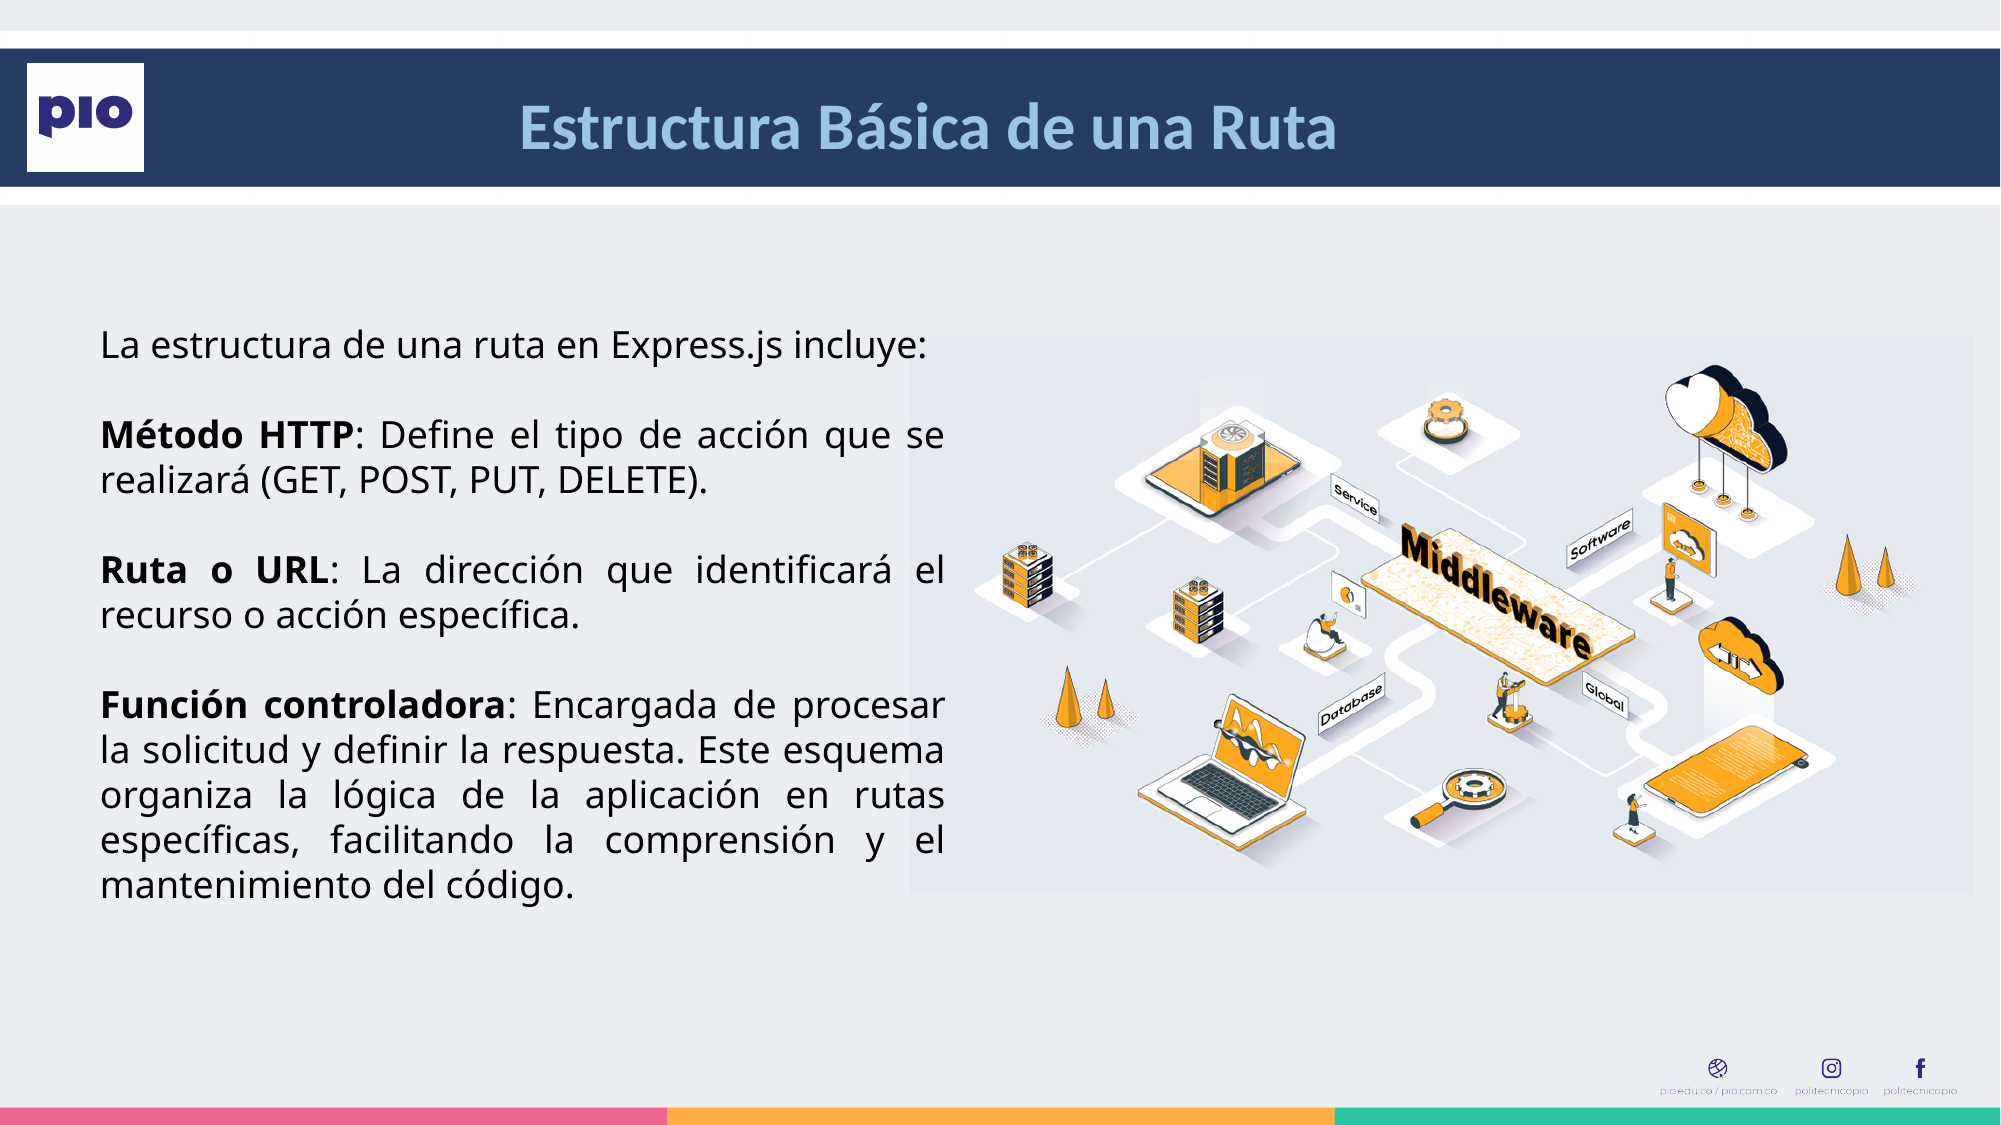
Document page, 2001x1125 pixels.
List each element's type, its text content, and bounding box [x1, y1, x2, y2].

text_box La estructura de una ruta en Express.js incluye: Método HTTP: Define el tipo de acción que se realizará (GET, POST, PUT, DELETE). Ruta o URL: La dirección que identificará el recurso o acción específica. Función controladora: Encargada de procesar la solicitud y definir la respuesta. Este esquema organiza la lógica de la aplicación en rutas específicas, facilitando la comprensión y el mantenimiento del código. [85, 313, 961, 959]
text_box Estructura Básica de una Ruta [504, 75, 1400, 170]
picture [0, 0, 2001, 1125]
text_box [44, 56, 171, 182]
